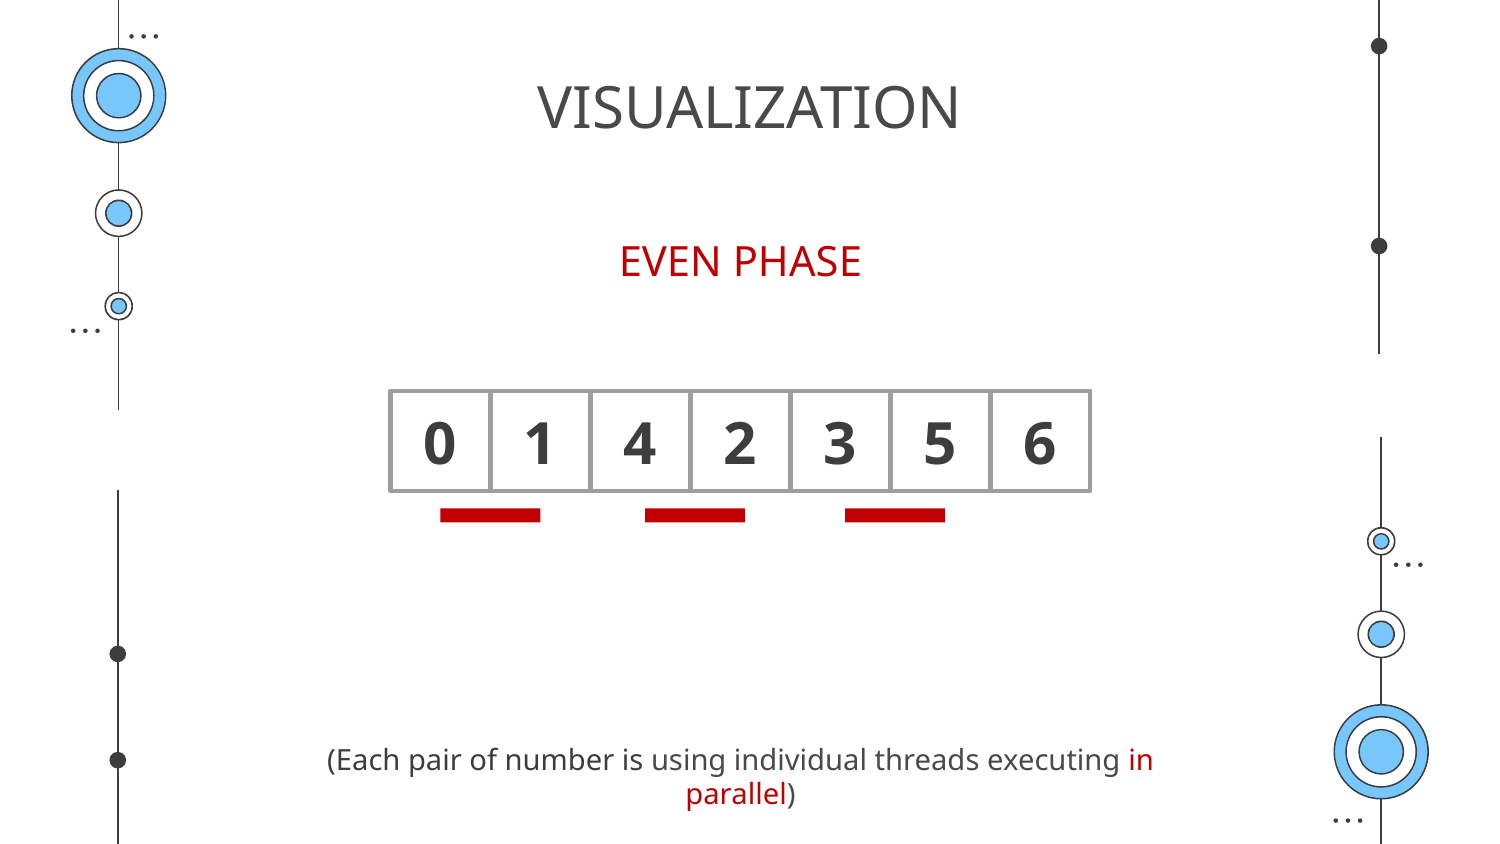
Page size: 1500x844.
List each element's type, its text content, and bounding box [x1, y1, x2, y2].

title VISUALIZATION [299, 55, 1201, 150]
text_box EVEN PHASE [289, 219, 1192, 314]
text_box (Each pair of number is using individual threads executing in parallel) [289, 725, 1192, 820]
text_box 5 [888, 389, 988, 493]
text_box 1 [488, 389, 588, 493]
text_box 6 [988, 389, 1092, 493]
text_box 2 [688, 389, 788, 493]
text_box 0 [388, 389, 488, 493]
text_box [440, 508, 946, 523]
text_box 4 [588, 389, 688, 493]
text_box 3 [788, 389, 888, 493]
